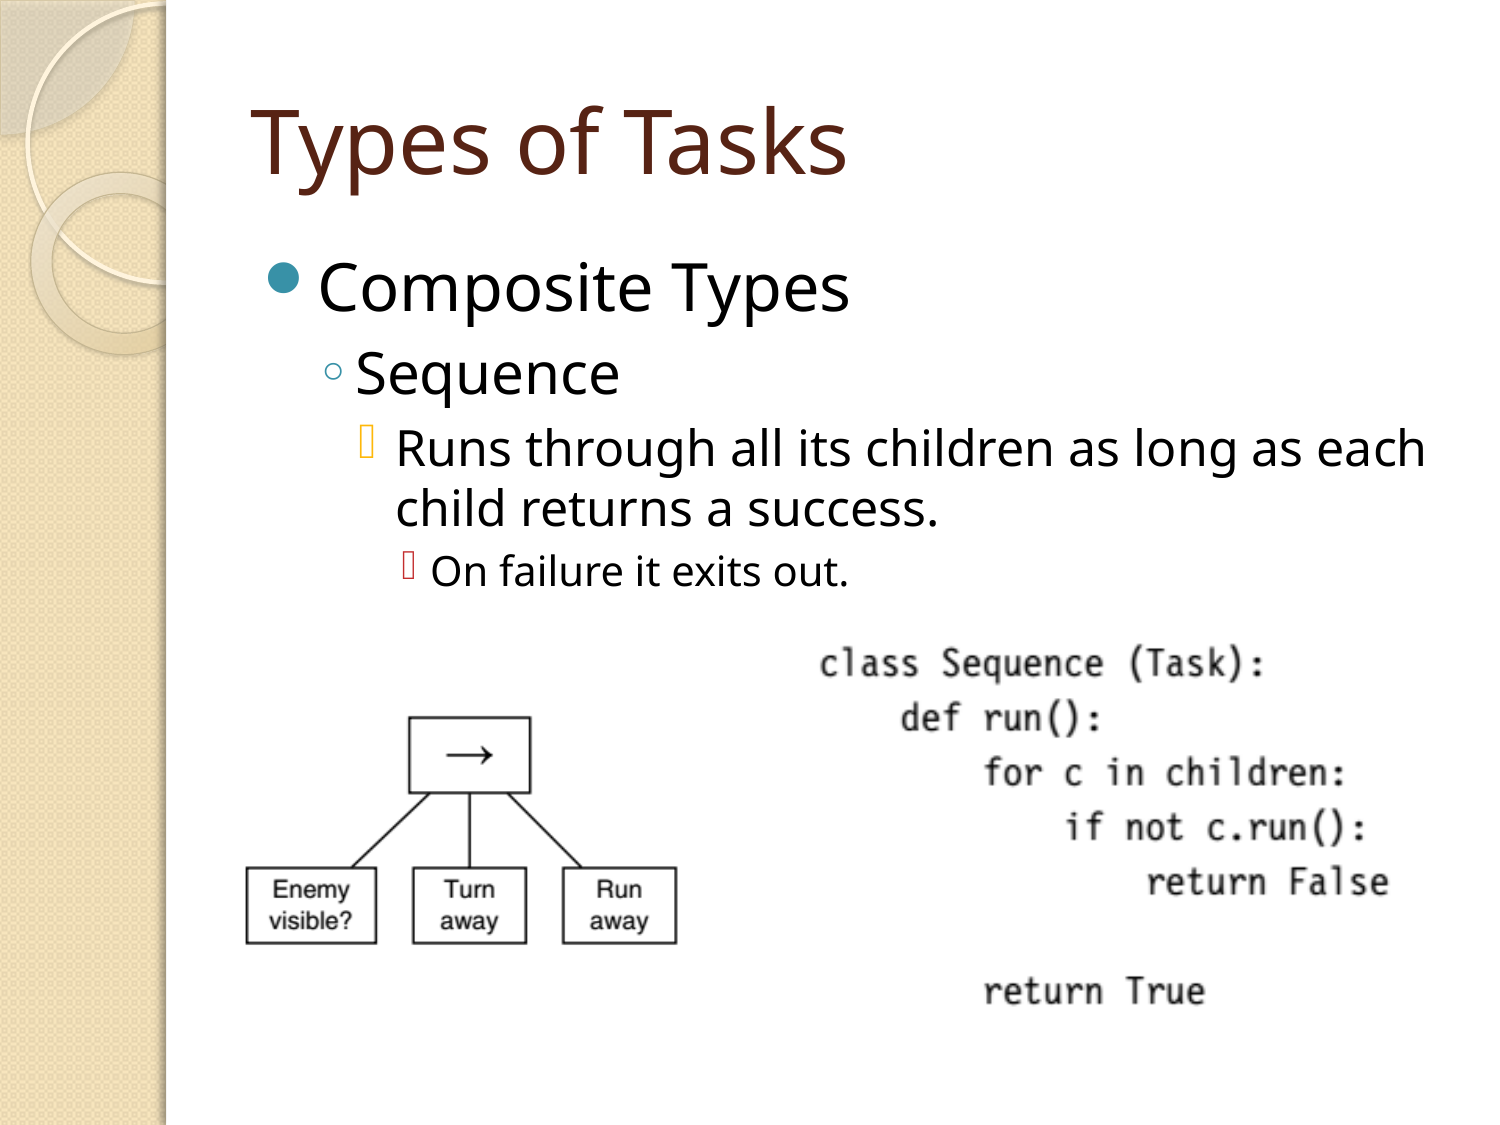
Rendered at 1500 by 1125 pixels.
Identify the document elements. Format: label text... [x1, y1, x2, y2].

picture [235, 706, 685, 956]
picture [811, 630, 1405, 1026]
title Types of Tasks [235, 45, 1466, 233]
list Composite Types Sequence Runs through all its children as long as each child returns a success. On failure it exits out. [235, 237, 1466, 1025]
